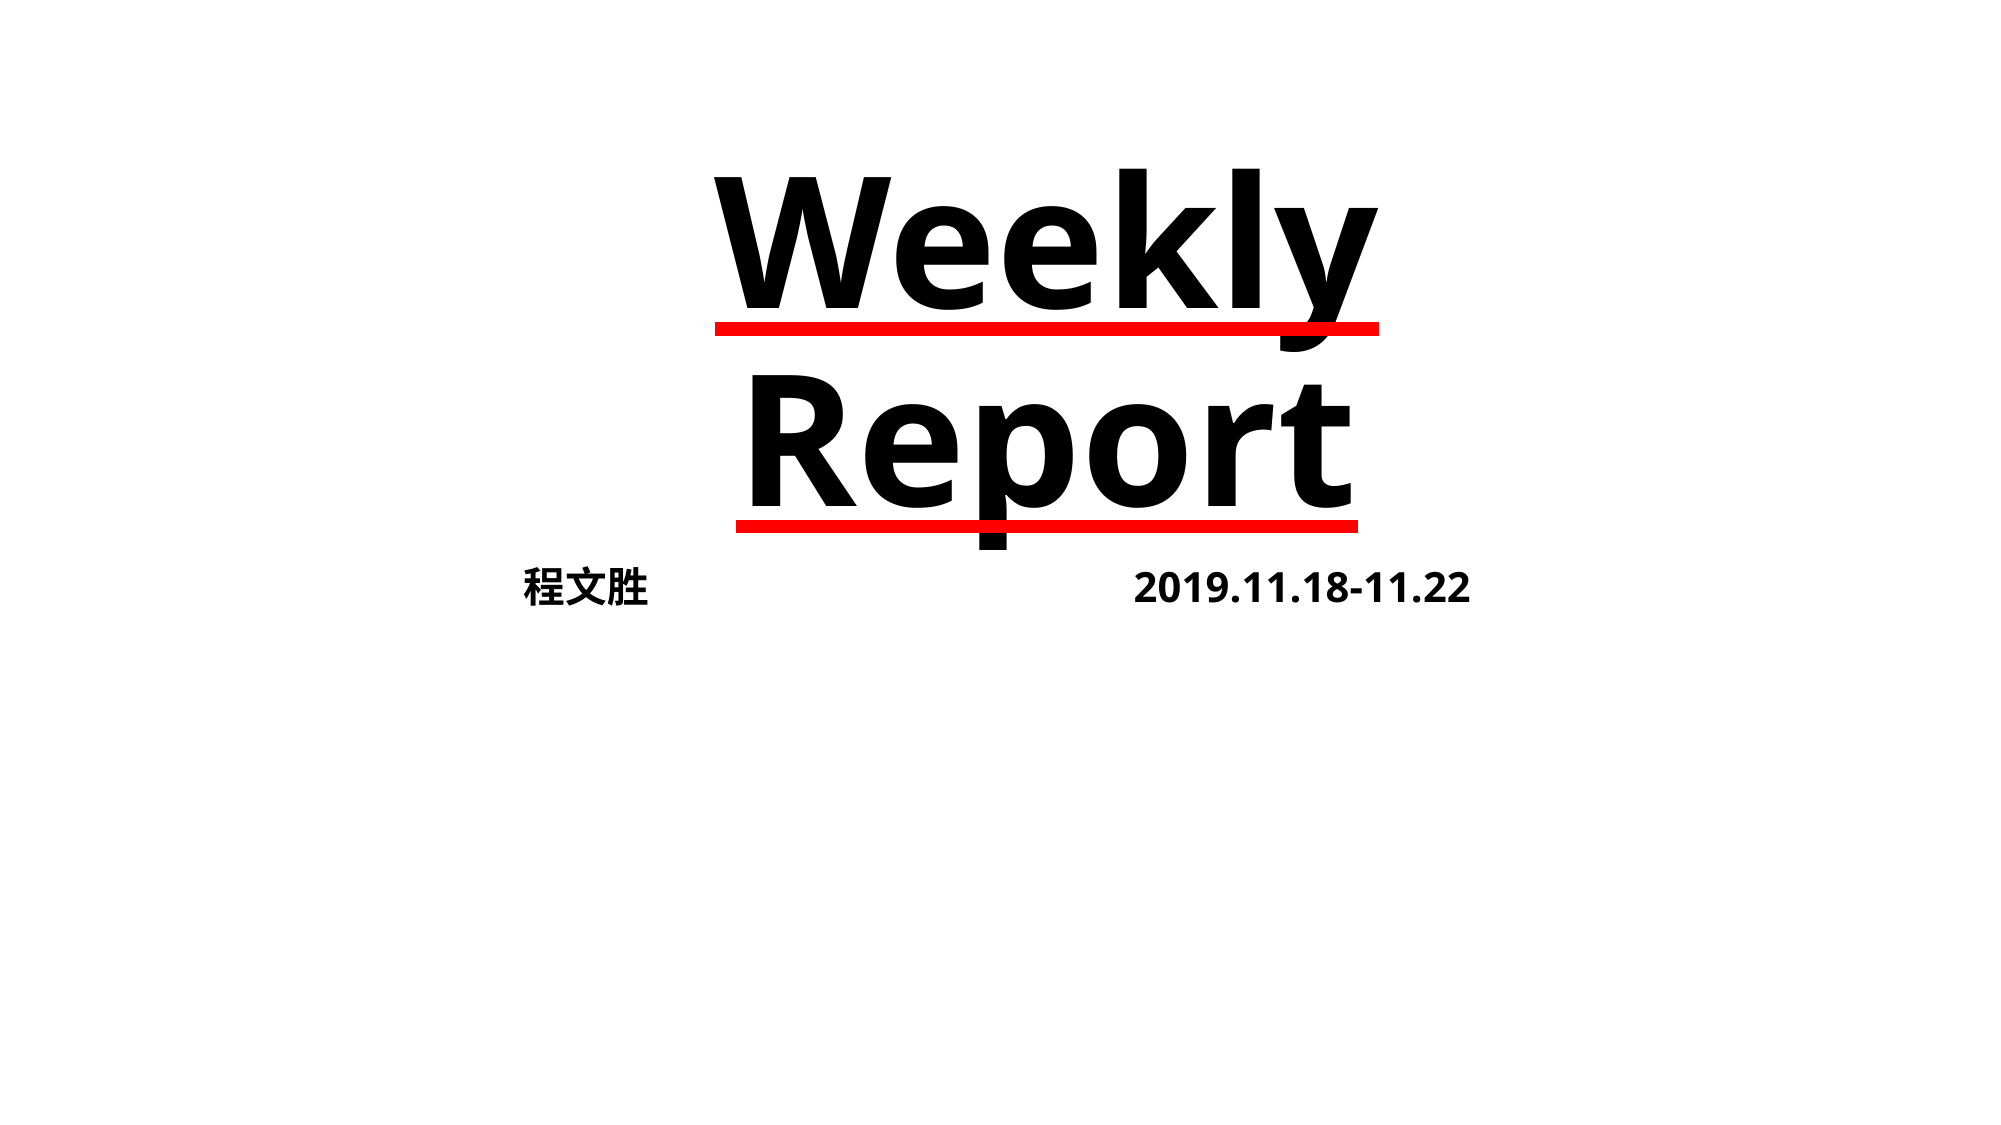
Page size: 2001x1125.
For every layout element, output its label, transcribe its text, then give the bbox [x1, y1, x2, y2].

text_box 程文胜 2019.11.18-11.22 [508, 553, 1574, 619]
title Weekly Report [492, 401, 1602, 554]
